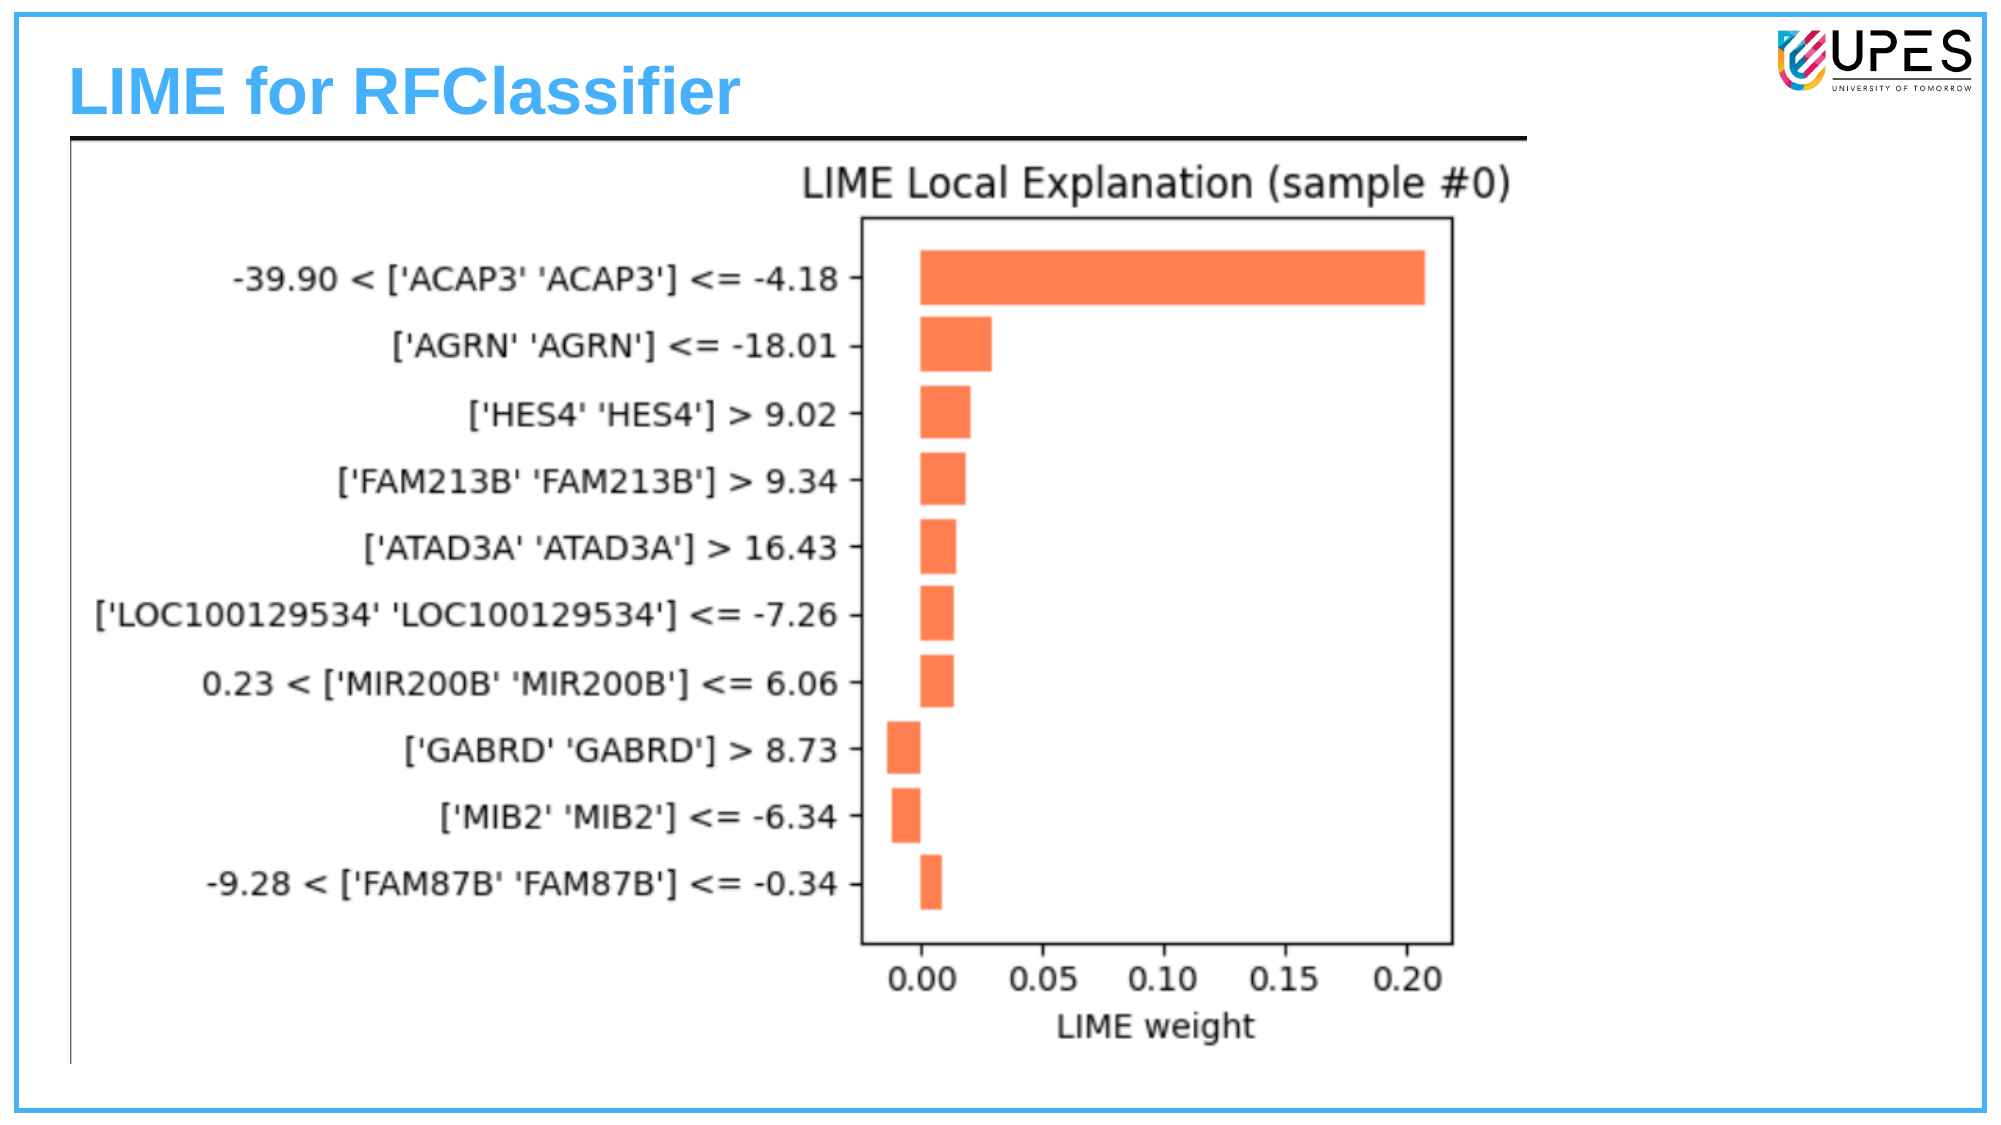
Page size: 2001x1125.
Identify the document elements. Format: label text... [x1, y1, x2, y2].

picture [70, 136, 1527, 1064]
picture [1758, 20, 1978, 110]
text_box LIME for RFClassifier [53, 40, 1427, 136]
